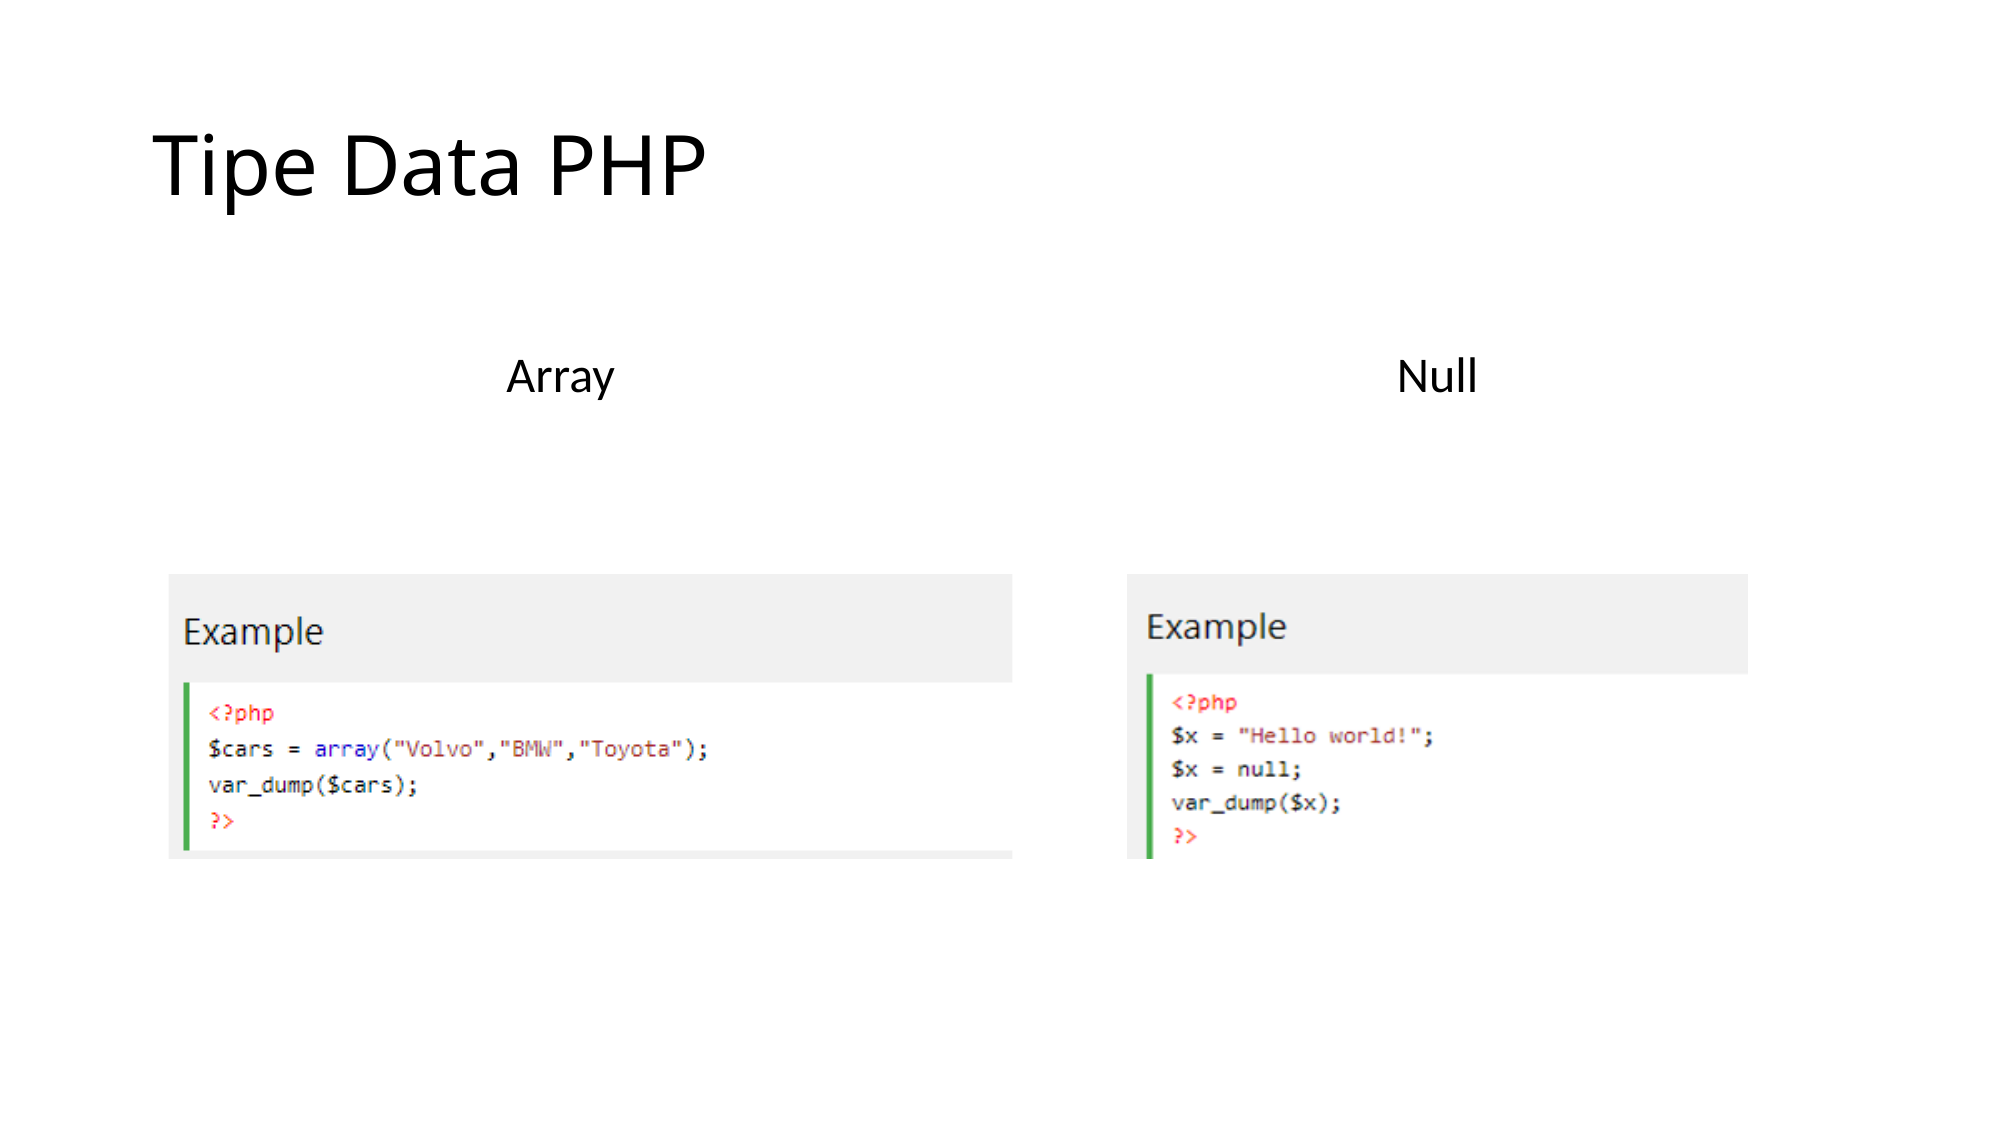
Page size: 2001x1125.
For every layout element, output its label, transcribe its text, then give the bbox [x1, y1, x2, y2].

list Array [137, 275, 984, 411]
list Null [1012, 275, 1863, 411]
picture [1127, 574, 1748, 859]
picture [168, 574, 1013, 859]
title Tipe Data PHP [137, 59, 1863, 278]
